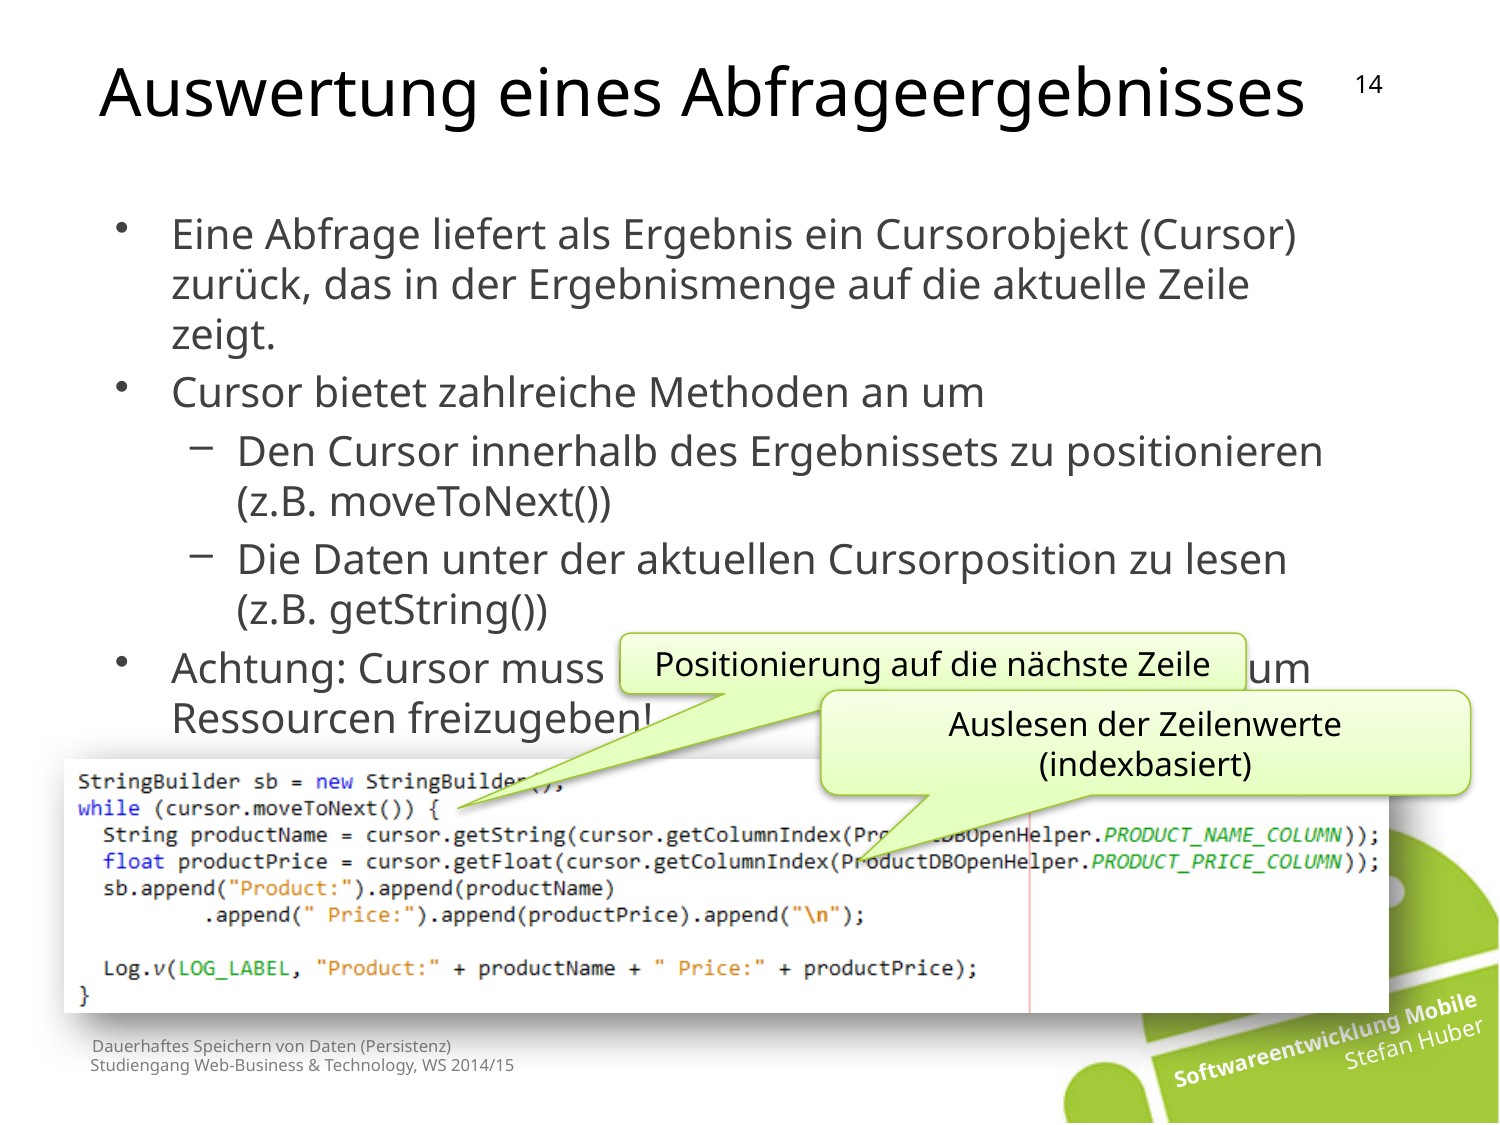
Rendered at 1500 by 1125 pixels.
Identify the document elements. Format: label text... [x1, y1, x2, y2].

text_box Auslesen der Zeilenwerte (indexbasiert) [820, 689, 1472, 796]
picture [1342, 1028, 1349, 1034]
list Eine Abfrage liefert als Ergebnis ein Cursorobjekt (Cursor) zurück, das in der Ergebnismenge auf die aktuelle Zeile zeigt. Cursor bietet zahlreiche Methoden an um Den Cursor innerhalb des Ergebnissets zu positionieren (z.B. moveToNext()) Die Daten unter der aktuellen Cursorposition zu lesen (z.B. getString()) Achtung: Cursor muss mit close() geschlossen werden, um Ressourcen freizugeben! [99, 200, 1350, 742]
picture [1012, 725, 1500, 1123]
title Dauerhaftes Speichern von Daten (Persistenz) [92, 1059, 1124, 1066]
text_box Positionierung auf die nächste Zeile [575, 632, 1247, 757]
picture [64, 759, 1389, 1013]
picture [1390, 1019, 1396, 1026]
list Auswertung eines Abfrageergebnisses [99, 50, 1350, 138]
